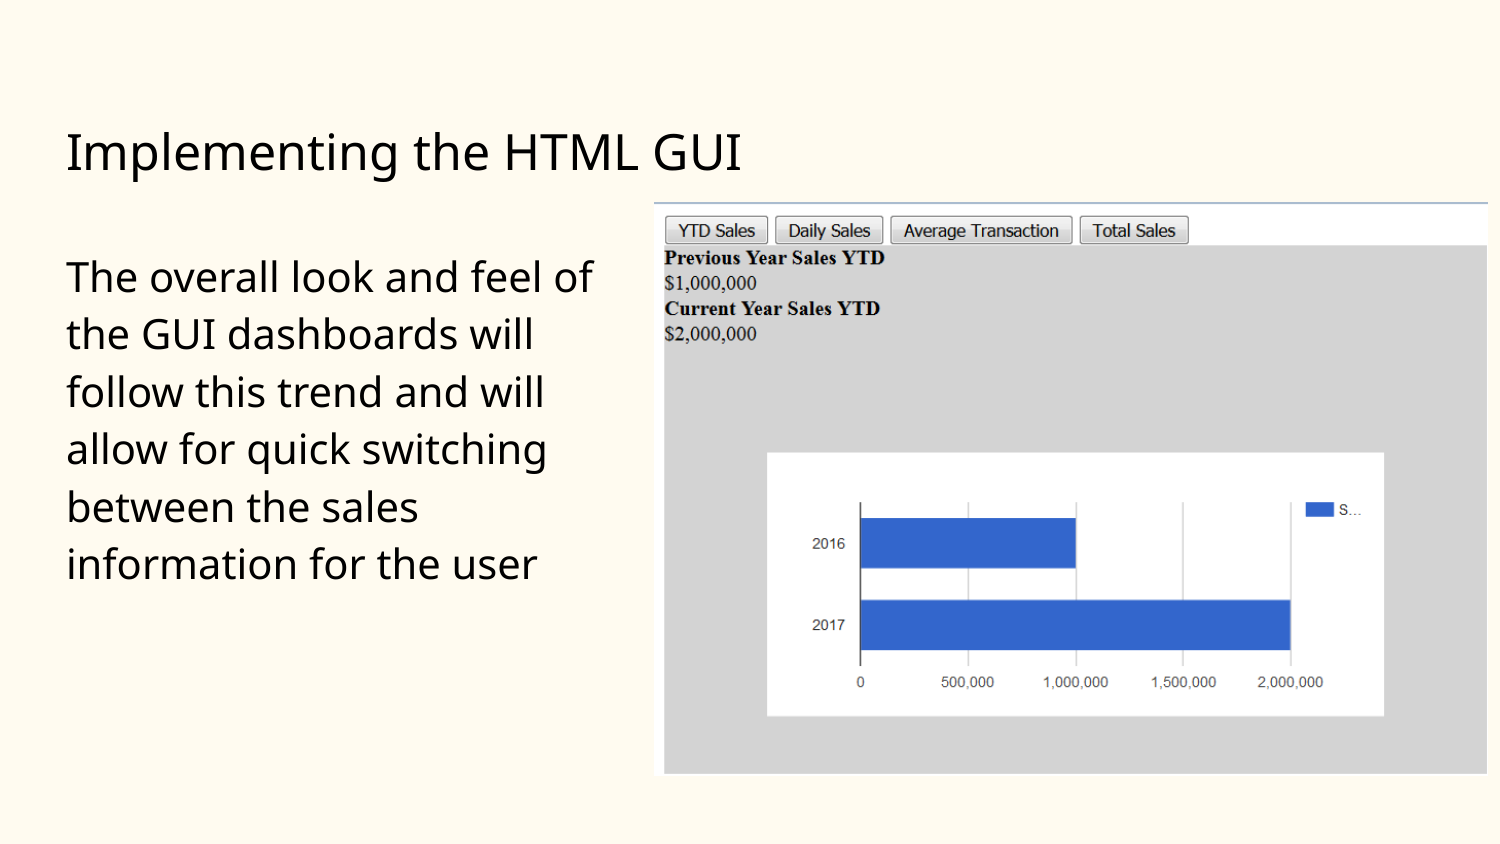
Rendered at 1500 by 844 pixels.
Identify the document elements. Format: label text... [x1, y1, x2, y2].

title Implementing the HTML GUI [51, 71, 1409, 196]
picture [654, 201, 1488, 776]
list The overall look and feel of the GUI dashboards will follow this trend and will allow for quick switching between the sales information for the user [51, 227, 648, 750]
